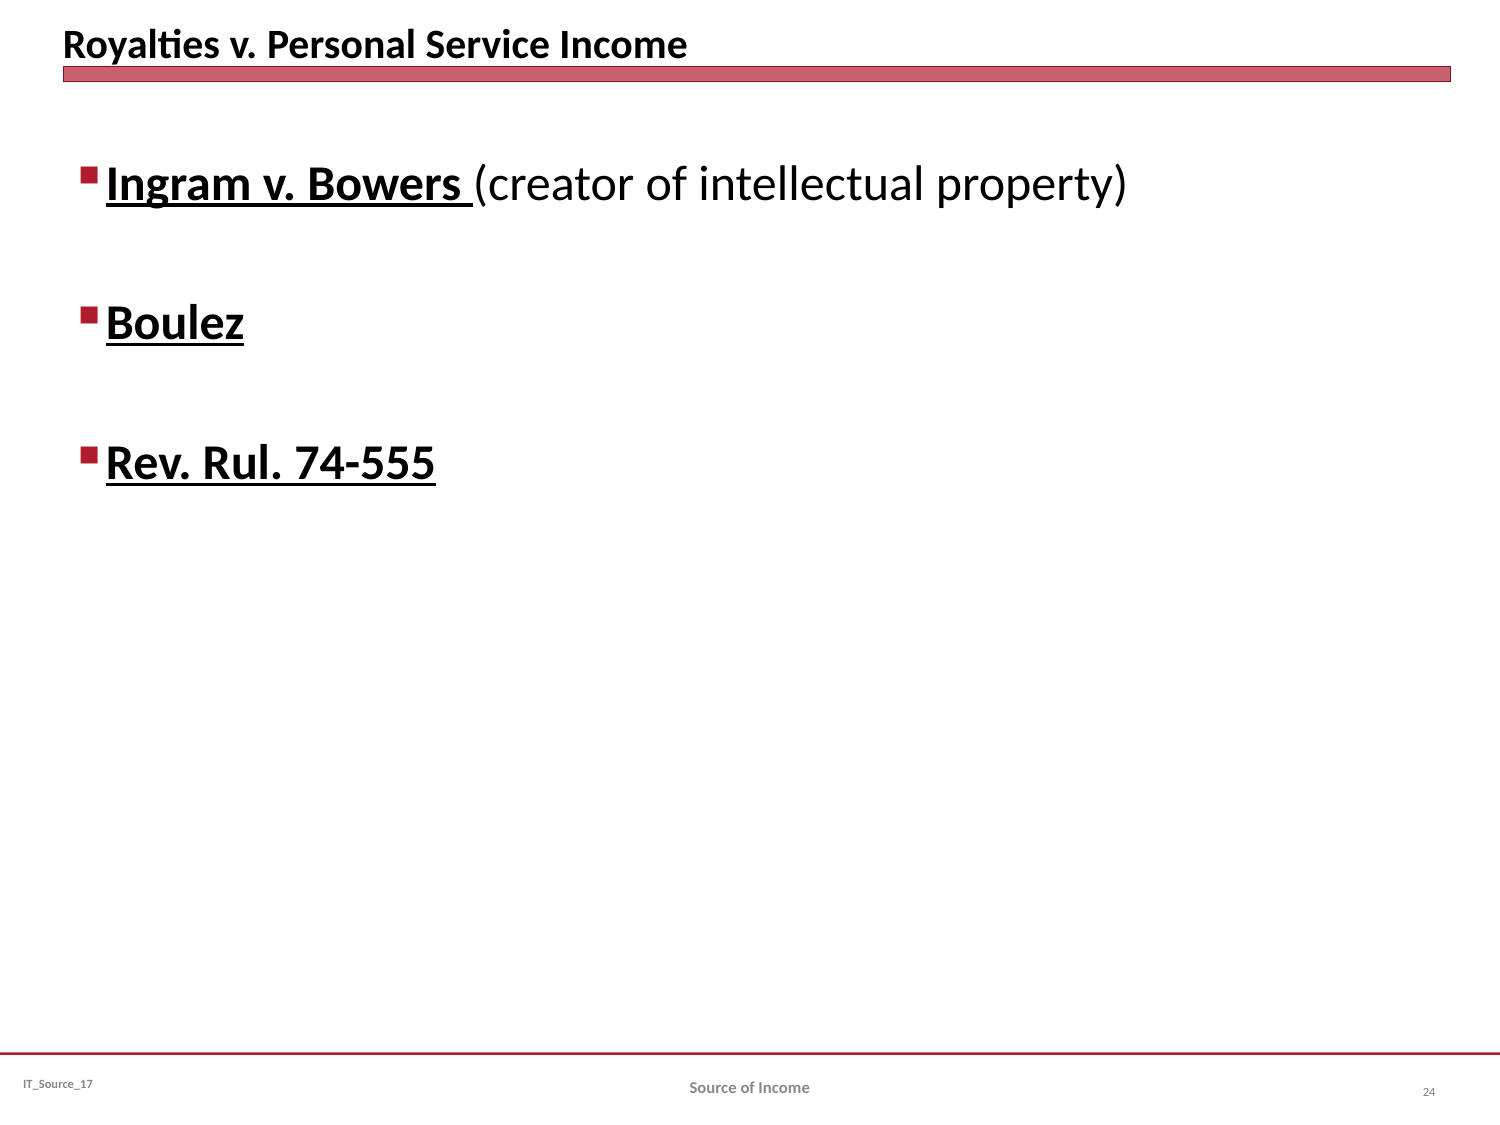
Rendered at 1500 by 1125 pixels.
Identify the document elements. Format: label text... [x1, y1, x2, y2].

slide_number 24 [1375, 1061, 1451, 1122]
list Ingram v. Bowers (creator of intellectual property) Boulez Rev. Rul. 74-555 [63, 87, 1451, 1041]
title Royalties v. Personal Service Income [62, 6, 1451, 67]
footer Source of Income [512, 1056, 988, 1117]
